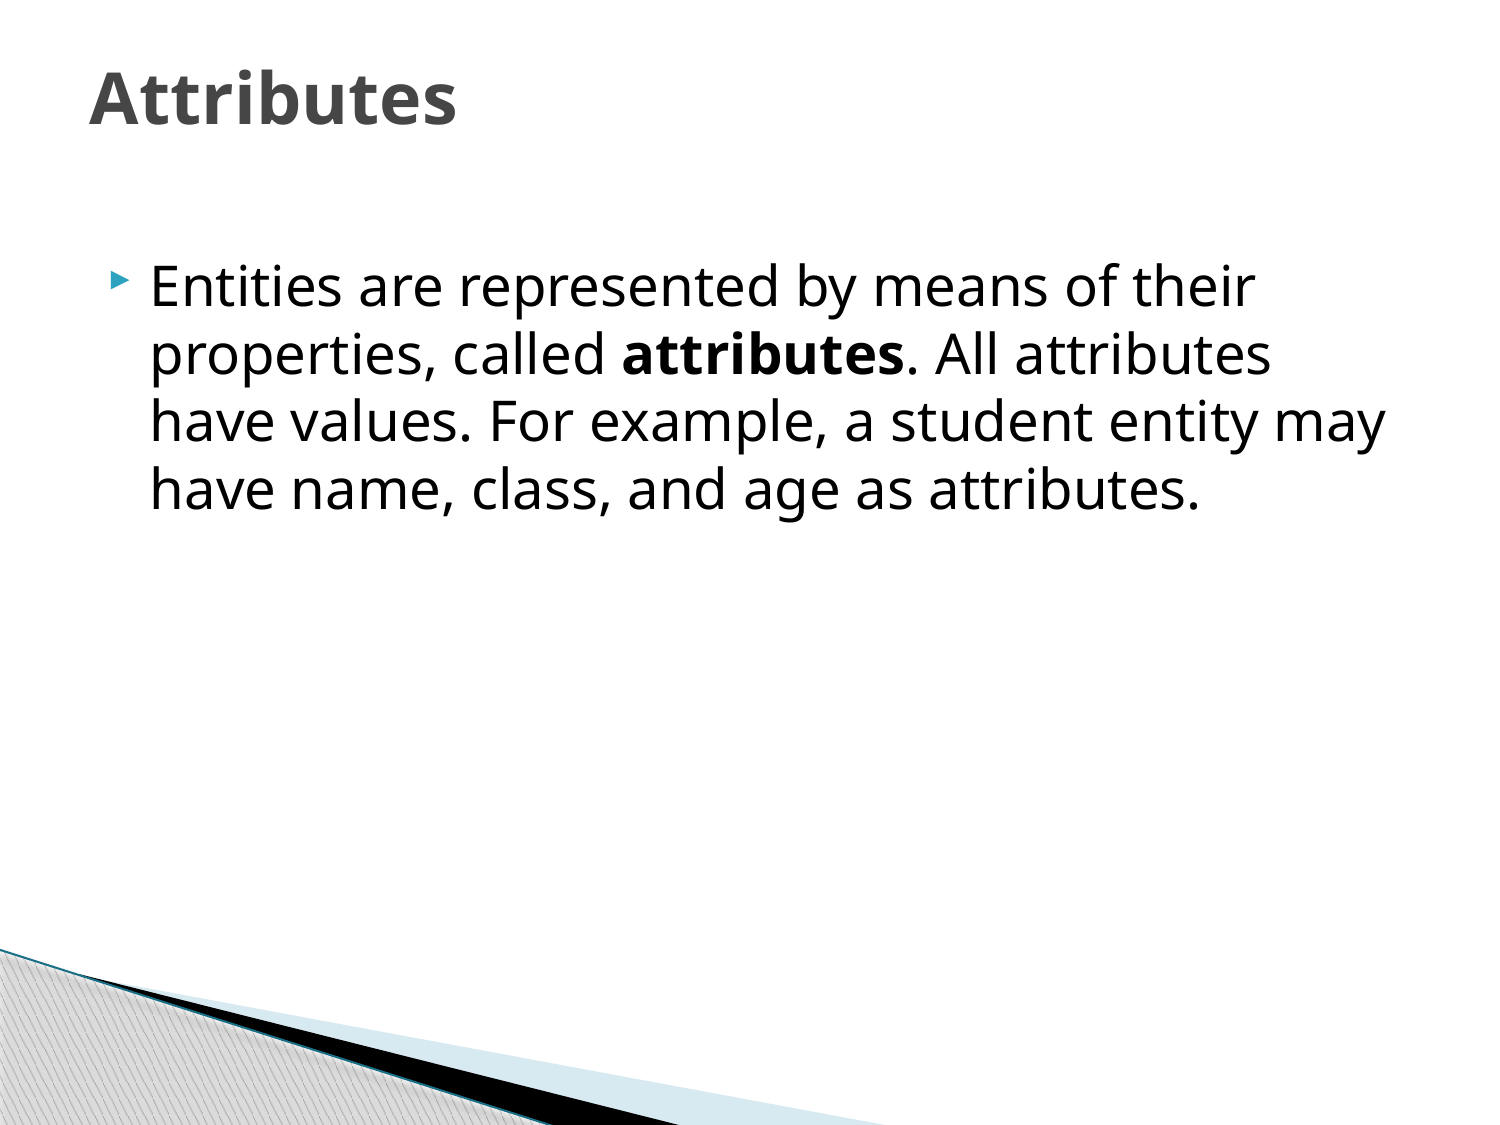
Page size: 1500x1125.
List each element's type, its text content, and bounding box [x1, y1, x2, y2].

list Entities are represented by means of their properties, called attributes. All attributes have values. For example, a student entity may have name, class, and age as attributes. [75, 243, 1425, 986]
title Attributes [75, 45, 1425, 233]
